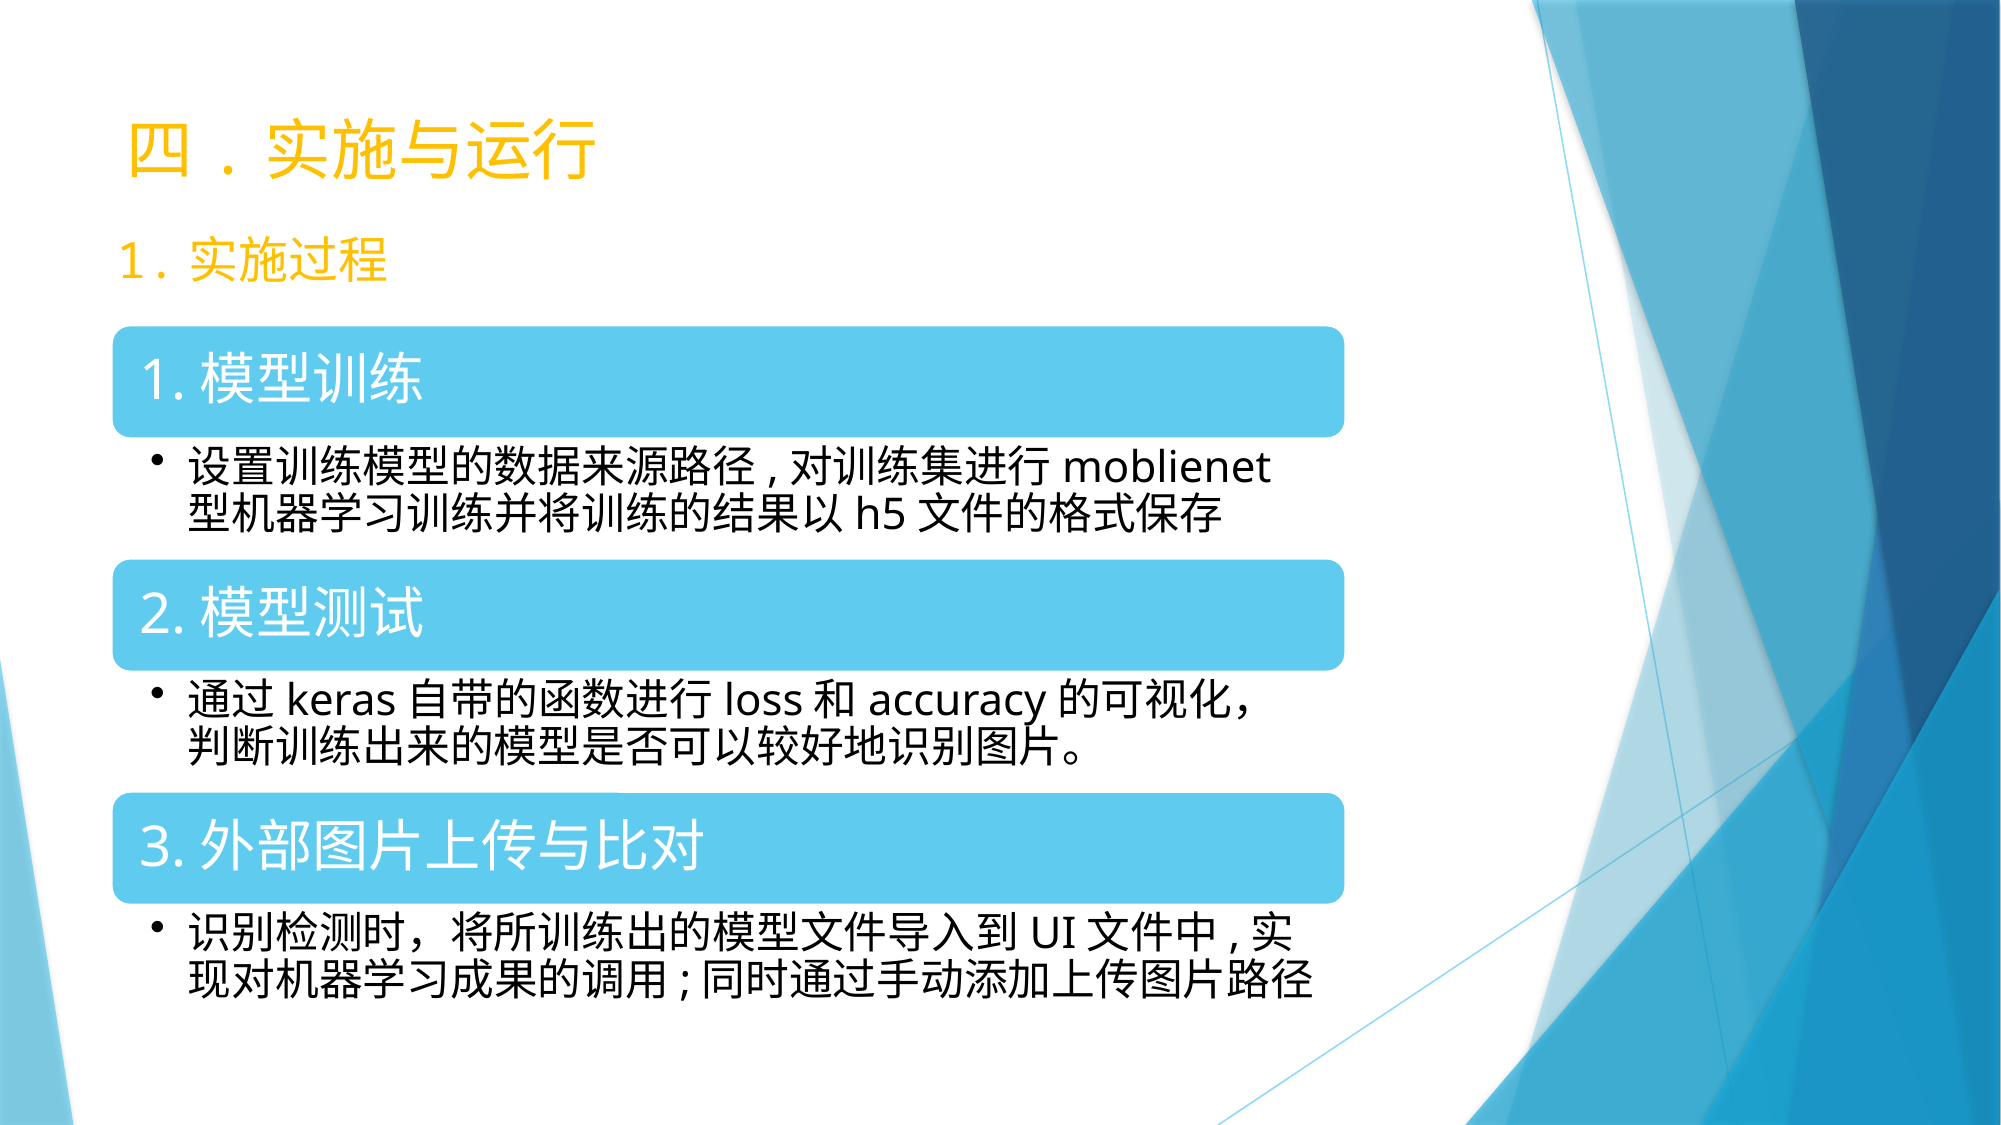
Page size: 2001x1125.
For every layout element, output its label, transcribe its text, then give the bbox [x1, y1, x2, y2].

text_box 1.实施过程 [101, 221, 404, 297]
title 四.实施与运行 [111, 99, 1522, 221]
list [110, 296, 1347, 1053]
